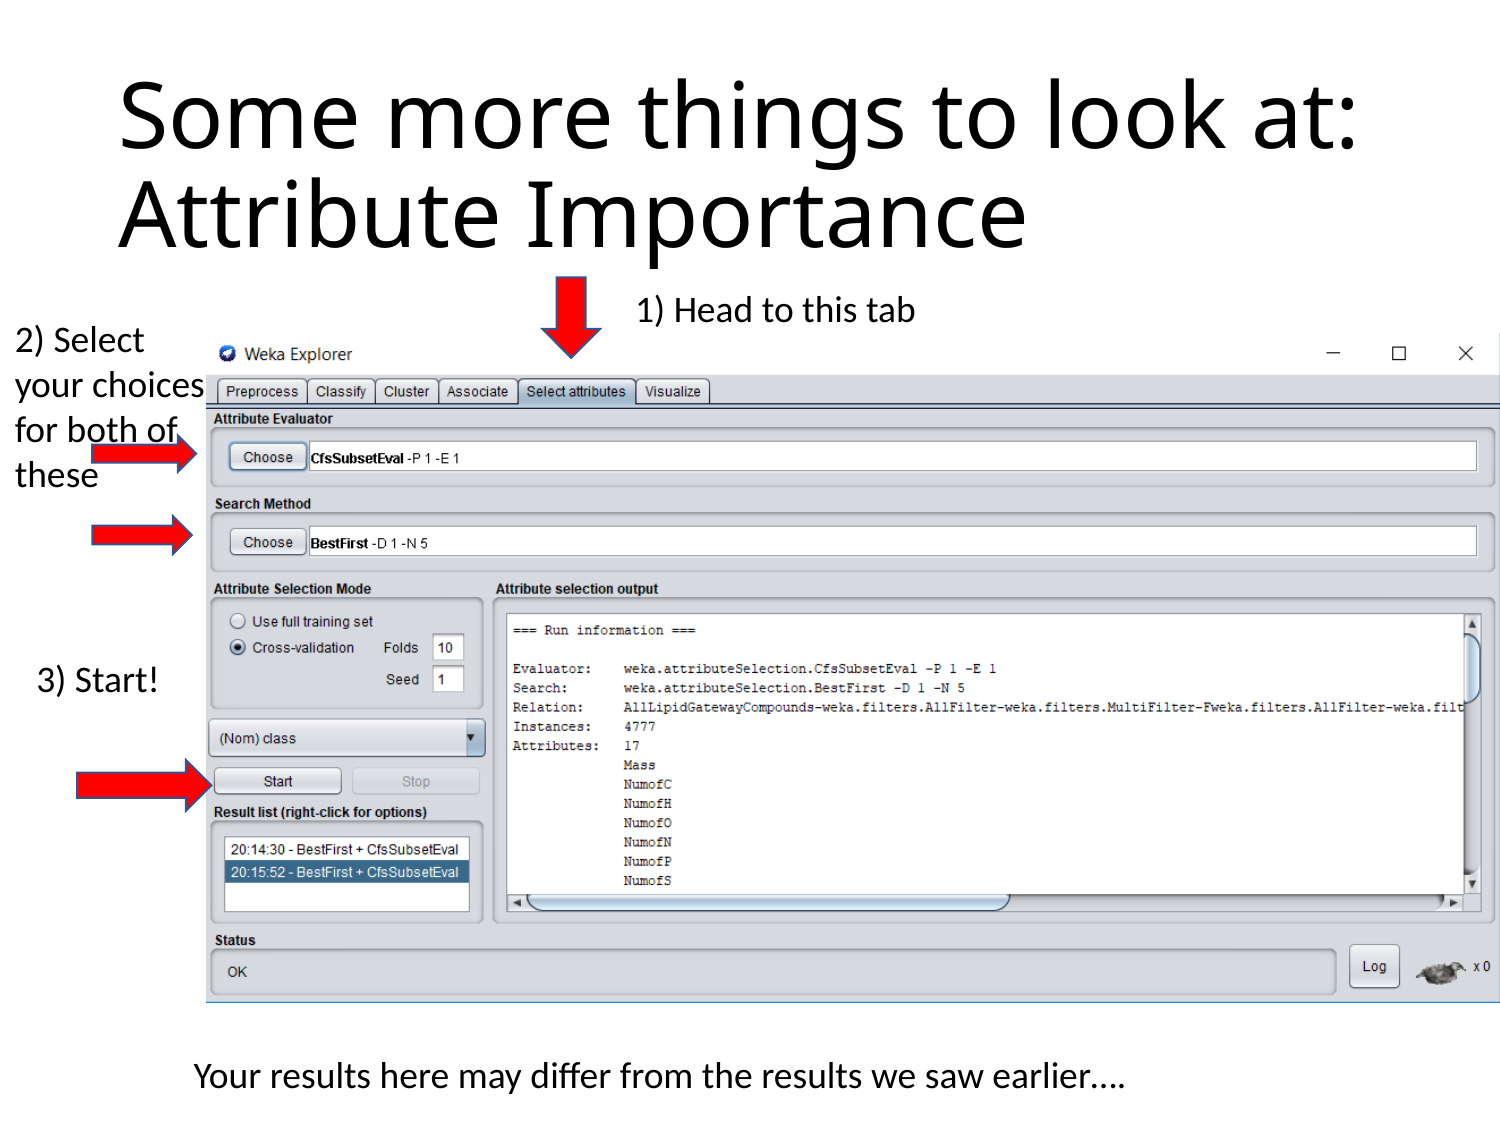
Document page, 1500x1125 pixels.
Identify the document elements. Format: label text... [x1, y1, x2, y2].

text_box [76, 757, 206, 814]
text_box Your results here may differ from the results we saw earlier…. [178, 1044, 1446, 1104]
text_box [539, 276, 603, 333]
text_box 1) Head to this tab [620, 277, 1033, 333]
title Some more things to look at: Attribute Importance [103, 59, 1397, 278]
text_box [91, 513, 194, 557]
text_box 3) Start! [21, 647, 179, 708]
text_box 2) Select your choices for both of these [0, 307, 228, 503]
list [206, 333, 1500, 1003]
